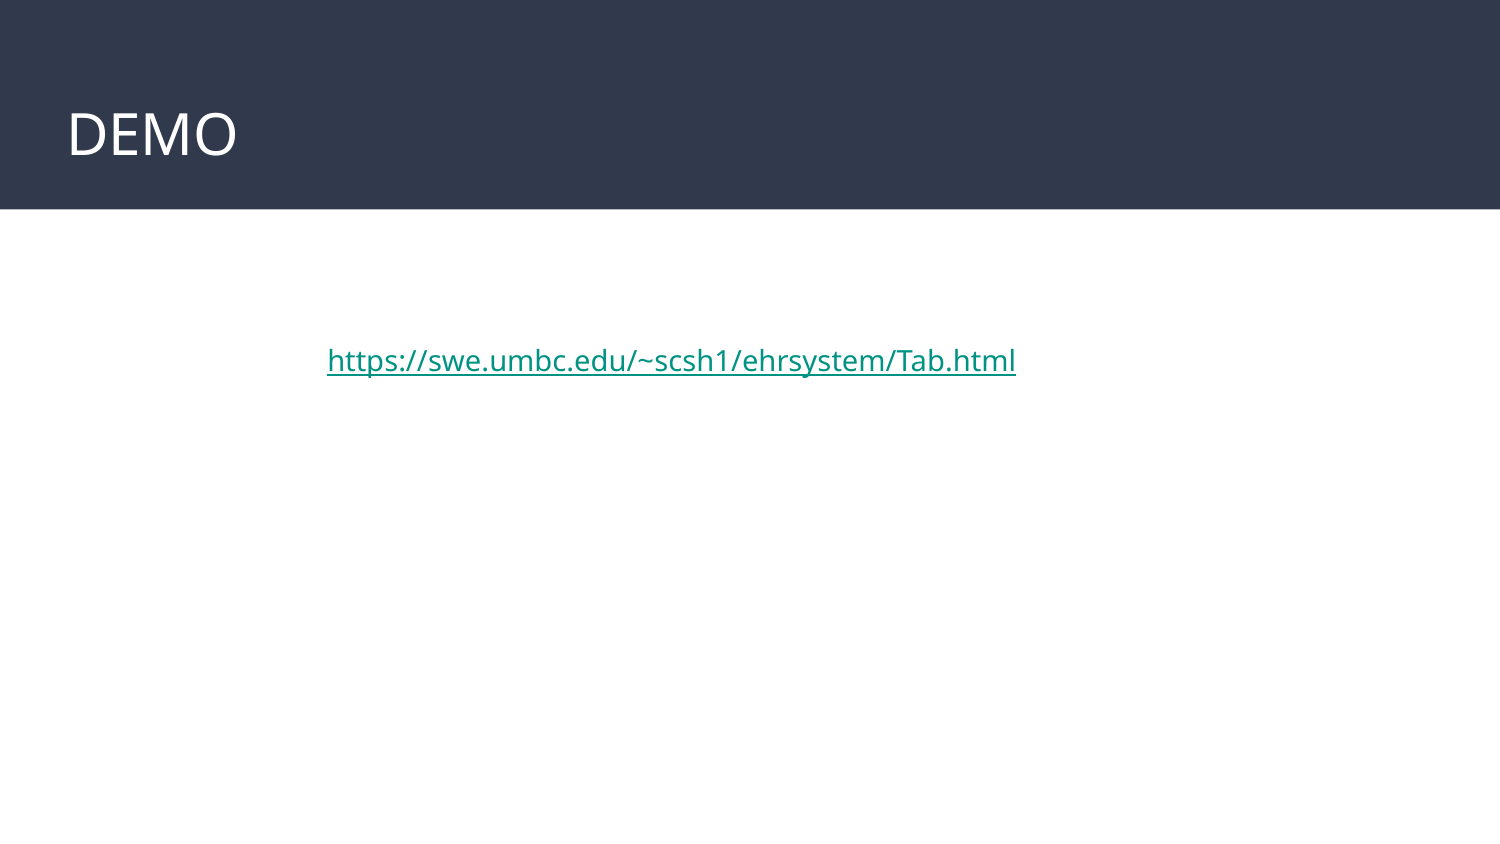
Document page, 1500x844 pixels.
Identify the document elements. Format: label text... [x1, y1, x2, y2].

text_box https://swe.umbc.edu/~scsh1/ehrsystem/Tab.html [312, 326, 1158, 525]
title DEMO [51, 82, 1449, 185]
